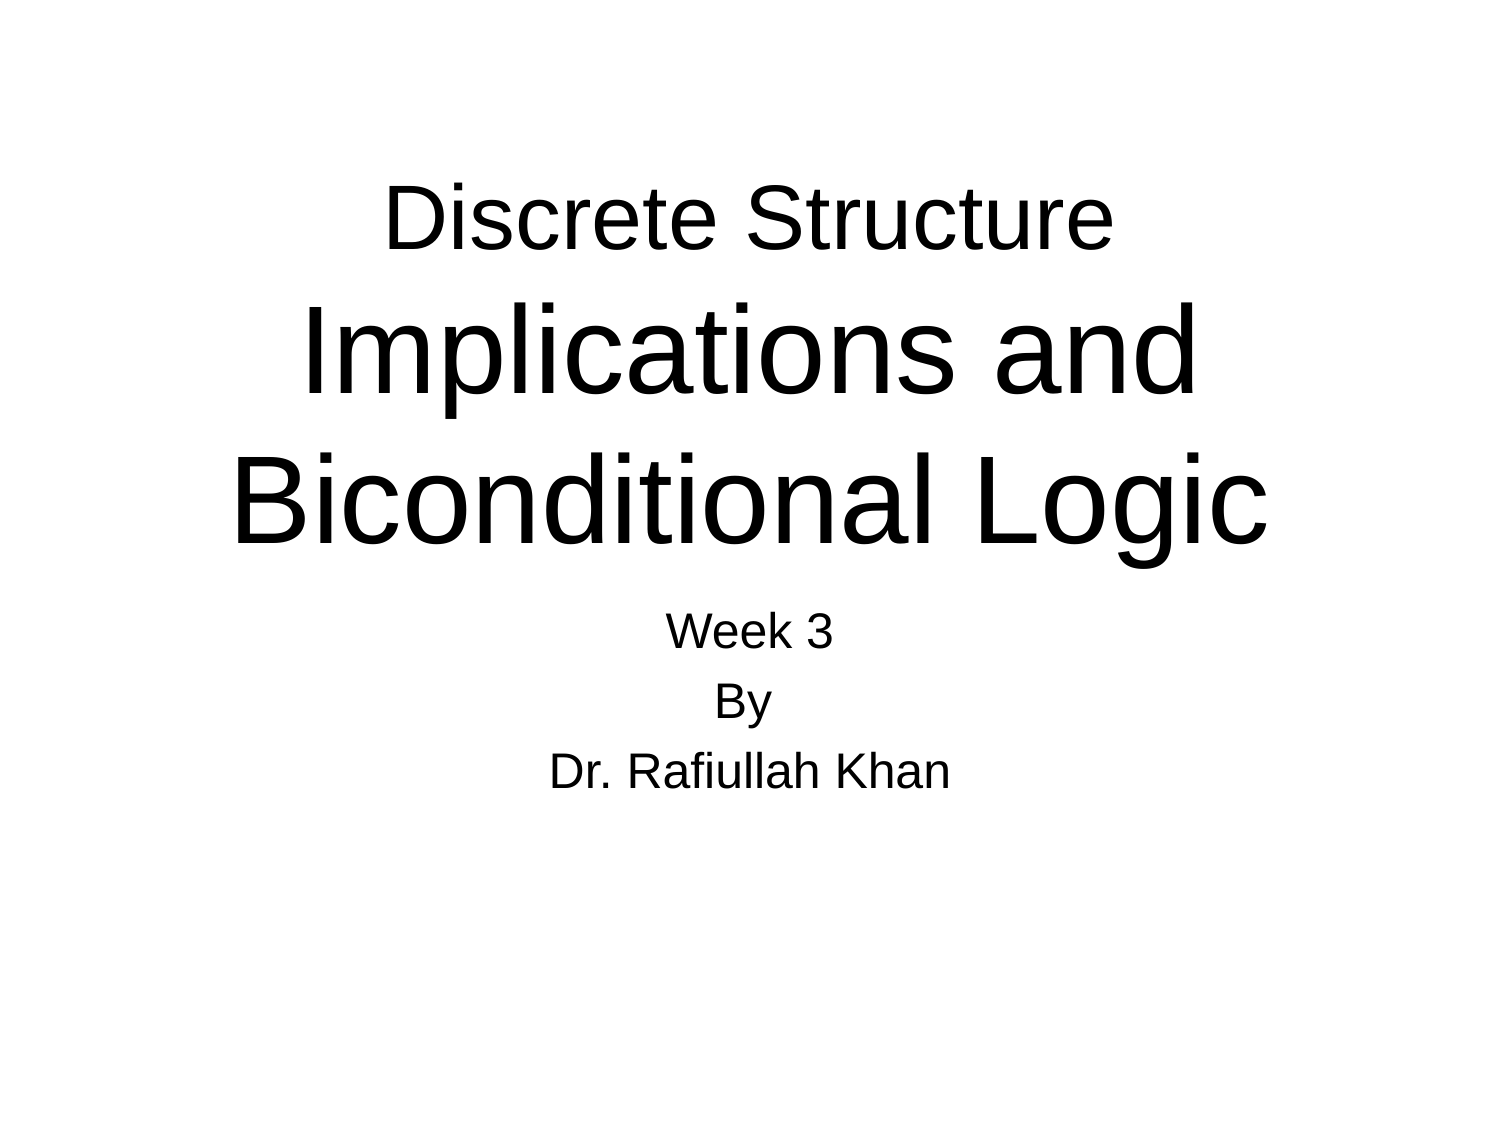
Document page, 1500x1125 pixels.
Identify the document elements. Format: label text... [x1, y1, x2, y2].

subtitle Week 3 By Dr. Rafiullah Khan [187, 590, 1313, 863]
title Discrete Structure Implications and Biconditional Logic [187, 184, 1313, 576]
